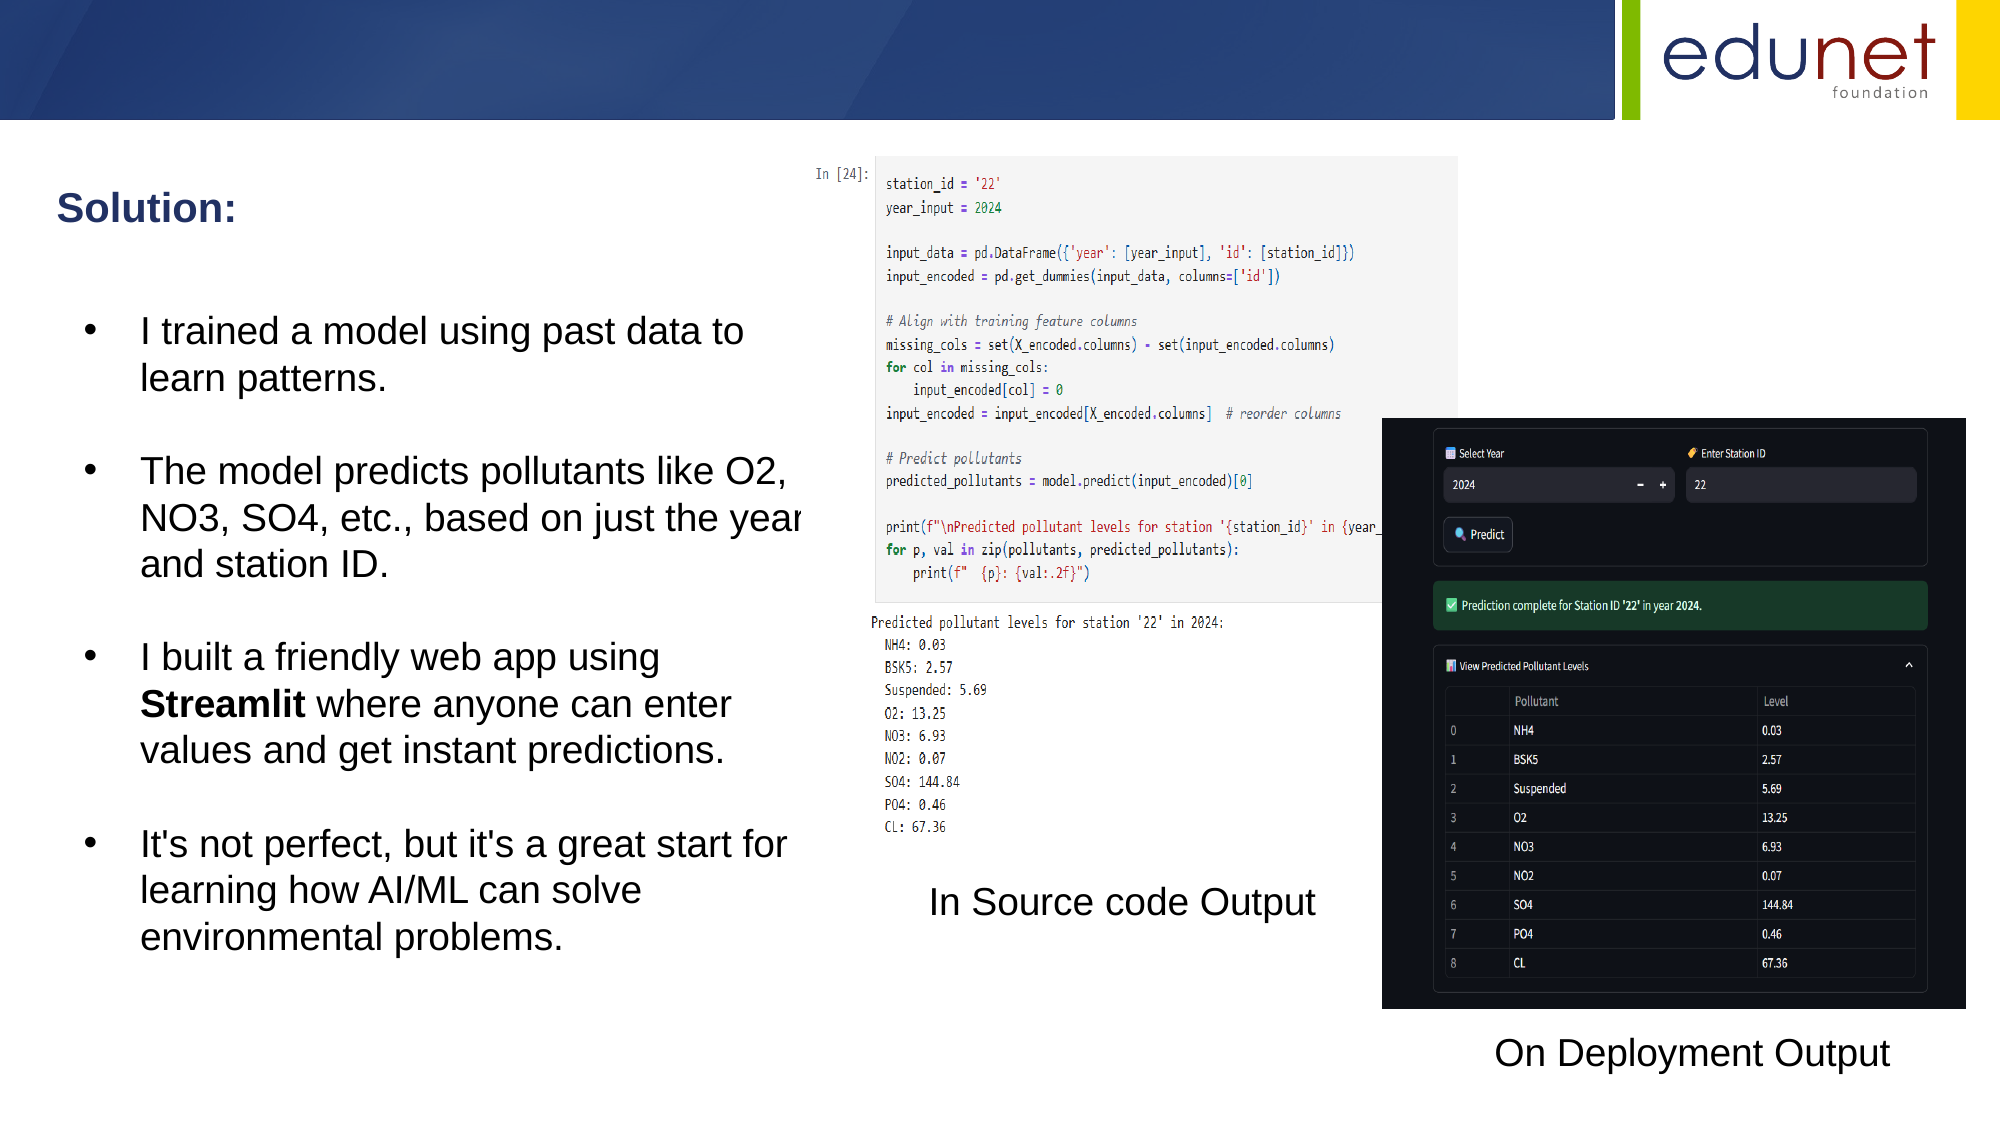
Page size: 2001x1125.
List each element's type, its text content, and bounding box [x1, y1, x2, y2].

picture [801, 156, 1966, 1009]
text_box I trained a model using past data to learn patterns. The model predicts pollutants like O2, NO3, SO4, etc., based on just the year and station ID. I built a friendly web app using Streamlit where anyone can enter values and get instant predictions. It's not perfect, but it's a great start for learning how AI/ML can solve environmental problems. [68, 298, 832, 1013]
text_box Solution: [41, 172, 796, 238]
picture [1652, 12, 1948, 108]
text_box On Deployment Output [1479, 1020, 1908, 1082]
text_box In Source code Output [913, 869, 1346, 931]
